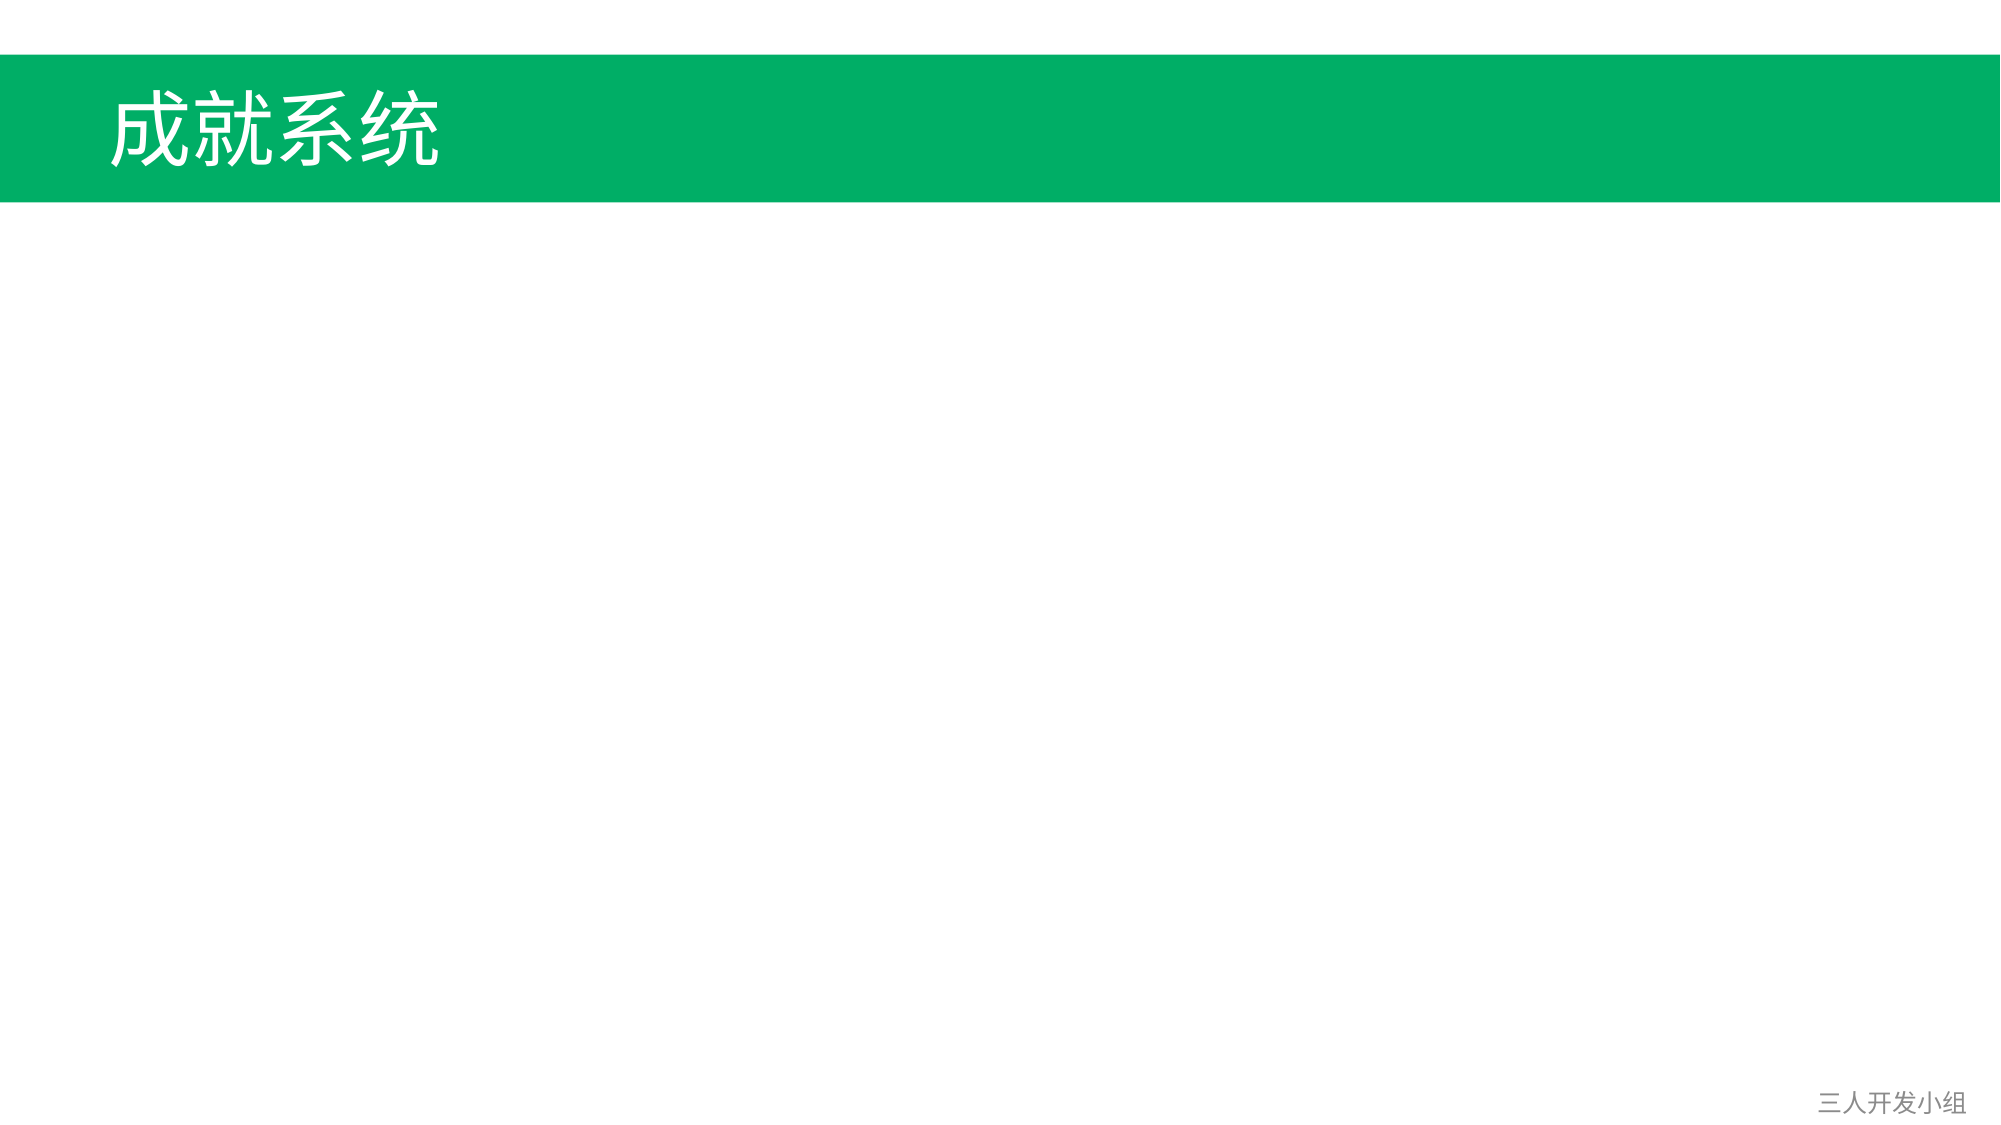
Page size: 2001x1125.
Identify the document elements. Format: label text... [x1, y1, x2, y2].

footer 三人开发小组 [1784, 1082, 2000, 1123]
text_box 成就系统 [93, 70, 799, 185]
text_box [0, 54, 2000, 203]
